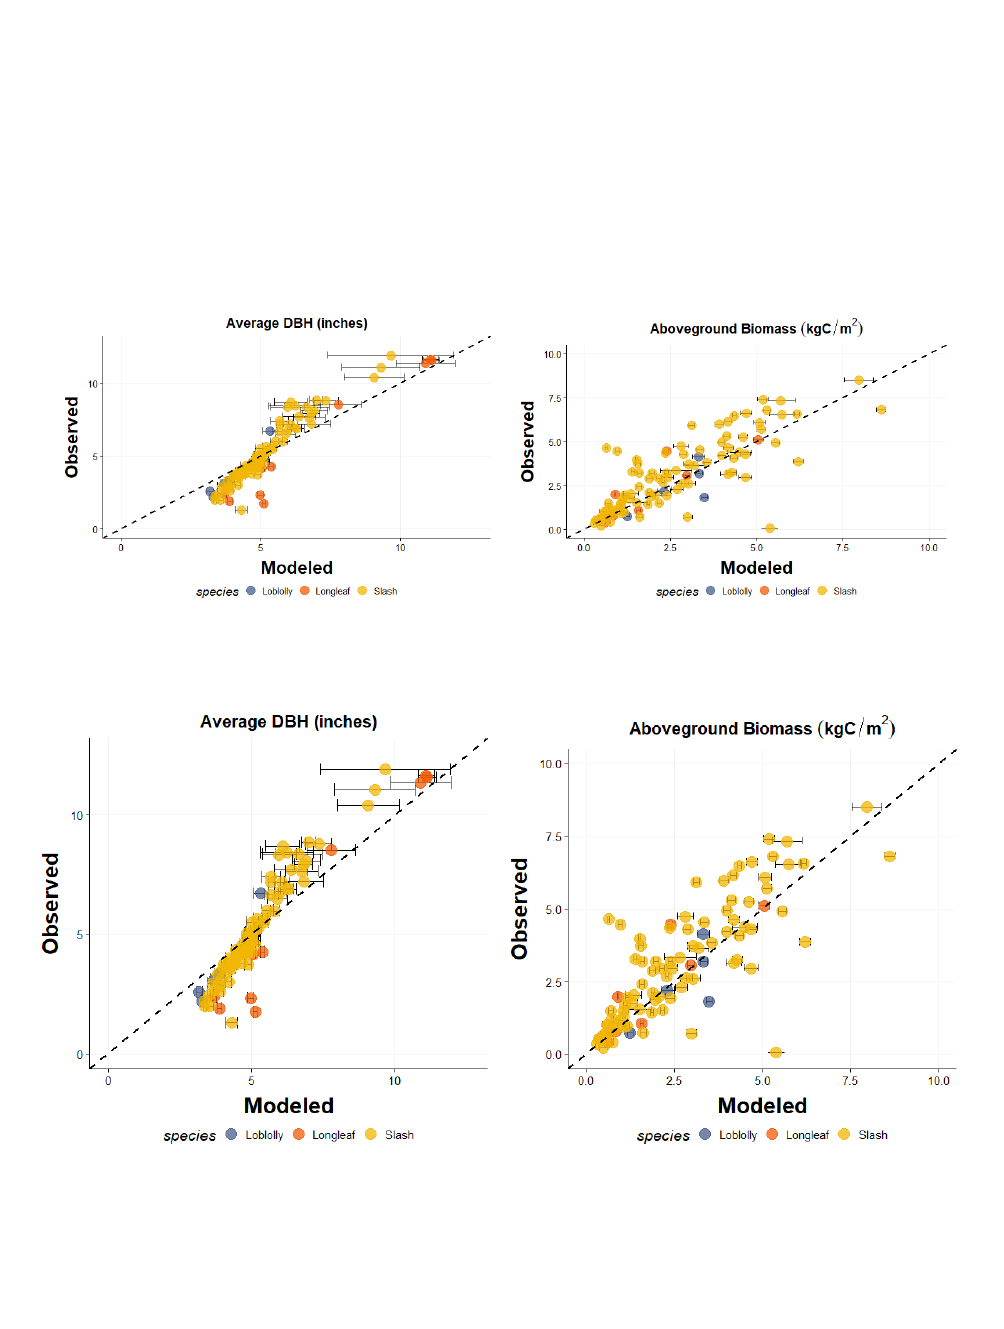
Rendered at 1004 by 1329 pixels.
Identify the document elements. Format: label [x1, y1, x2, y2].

picture [512, 293, 958, 608]
picture [56, 293, 502, 608]
text_box [31, 685, 971, 1156]
